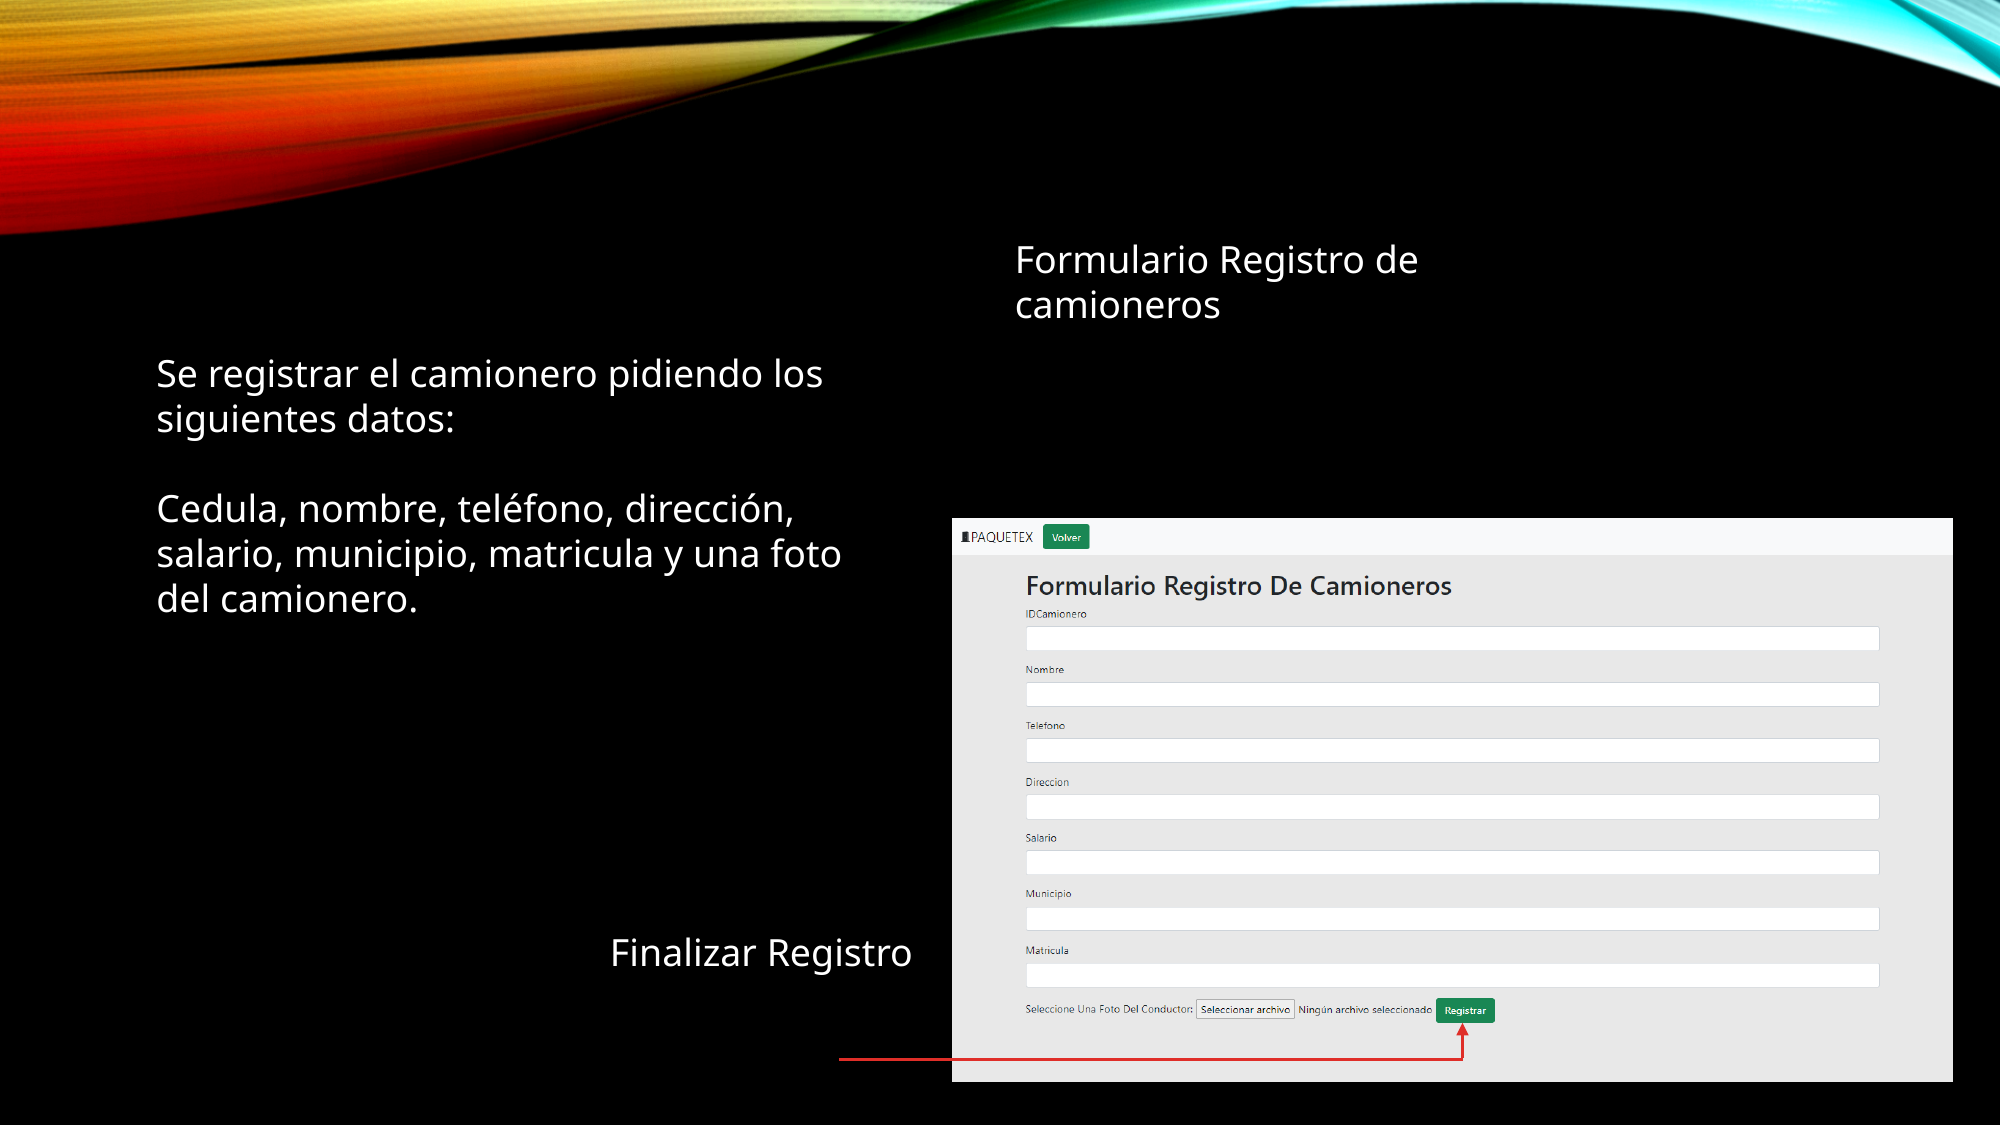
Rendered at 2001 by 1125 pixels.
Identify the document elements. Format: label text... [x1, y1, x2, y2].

picture [0, 0, 2000, 237]
picture [951, 518, 1953, 1082]
text_box Finalizar Registro [595, 921, 951, 982]
text_box Formulario Registro de camioneros [999, 229, 1609, 334]
text_box Se registrar el camionero pidiendo los siguientes datos: Cedula, nombre, teléfono, dirección, salario, municipio, matricula y una foto del camionero. [141, 342, 902, 627]
